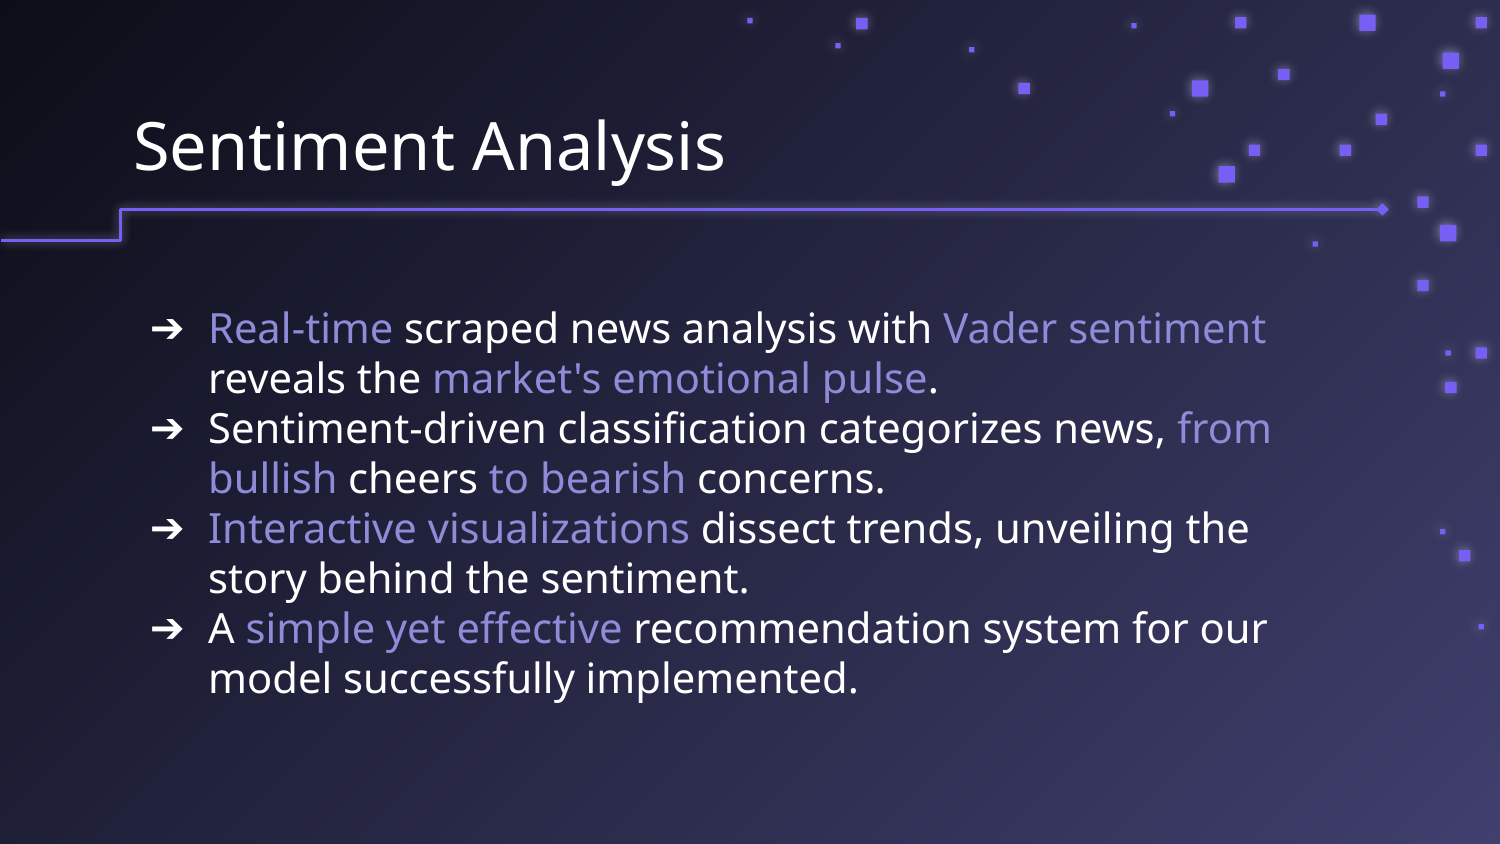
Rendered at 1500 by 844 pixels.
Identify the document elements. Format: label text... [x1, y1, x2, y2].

text_box Real-time scraped news analysis with Vader sentiment reveals the market's emotional pulse. Sentiment-driven classification categorizes news, from bullish cheers to bearish concerns. Interactive visualizations dissect trends, unveiling the story behind the sentiment. A simple yet effective recommendation system for our model successfully implemented. [118, 286, 1361, 763]
title Sentiment Analysis [118, 88, 1382, 183]
